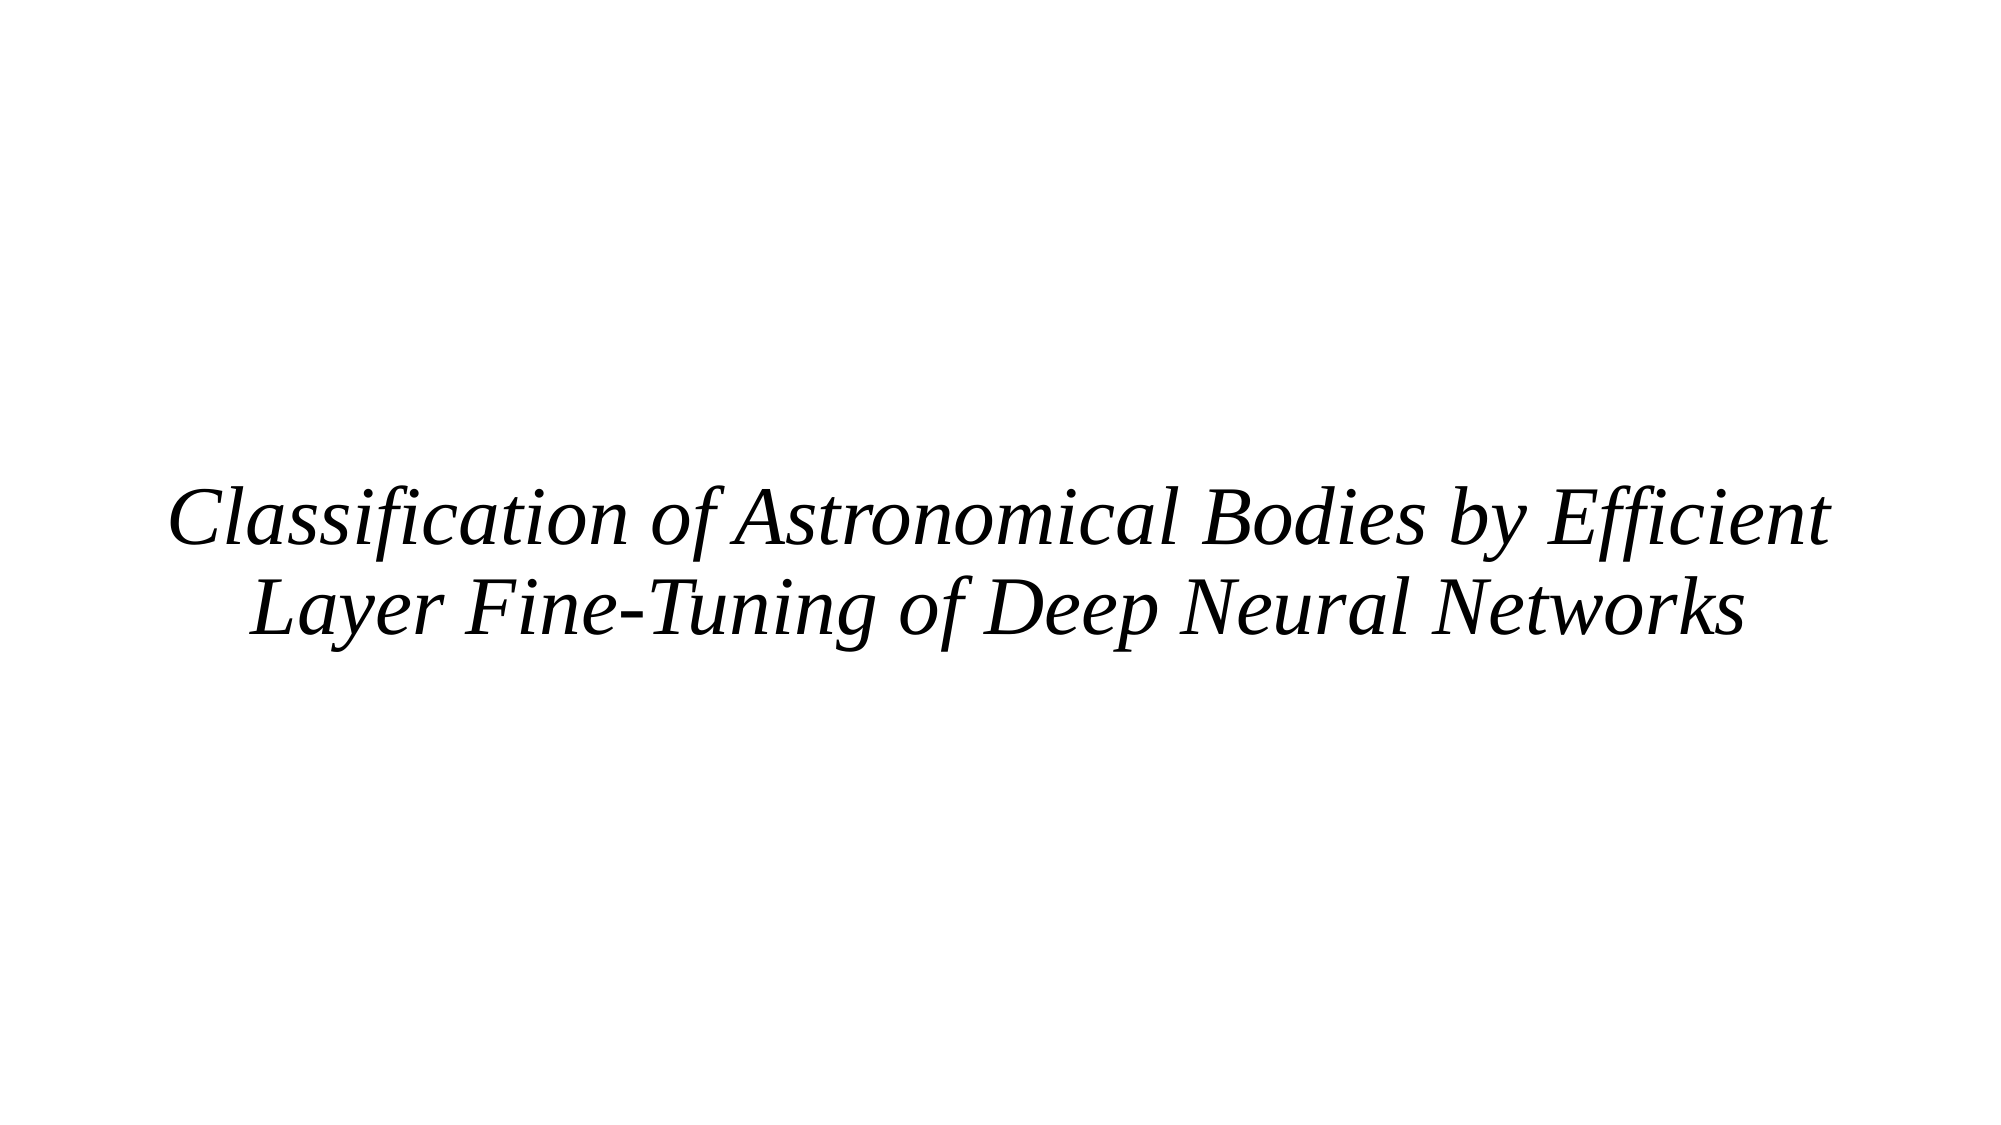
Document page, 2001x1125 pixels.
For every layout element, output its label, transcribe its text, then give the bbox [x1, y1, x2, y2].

title Classification of Astronomical Bodies by Efficient Layer Fine-Tuning of Deep Neural Networks [137, 453, 1863, 672]
